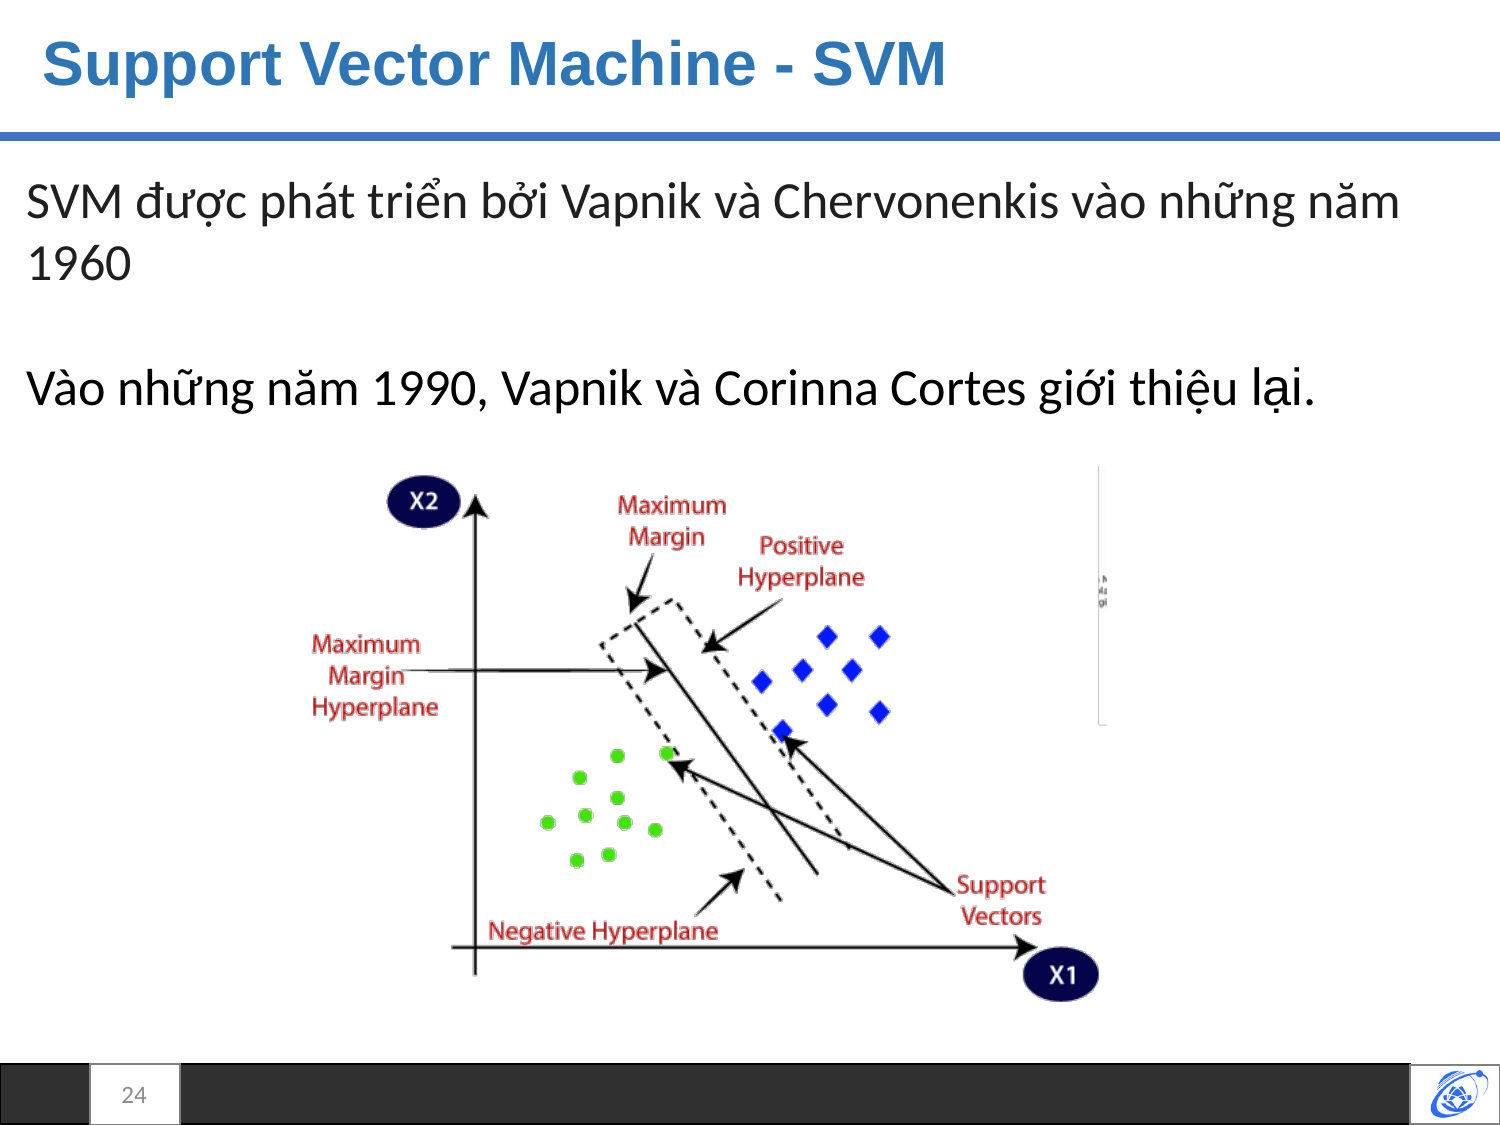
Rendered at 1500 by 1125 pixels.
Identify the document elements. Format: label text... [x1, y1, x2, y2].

slide_number 24 [95, 1063, 162, 1124]
picture [1426, 1053, 1495, 1125]
text_box SVM được phát triển bởi Vapnik và Chervonenkis vào những năm 1960 Vào những năm 1990, Vapnik và Corinna Cortes giới thiệu lại. [11, 158, 1472, 484]
title Support Vector Machine - SVM [27, 23, 1376, 108]
picture [296, 466, 1107, 1006]
